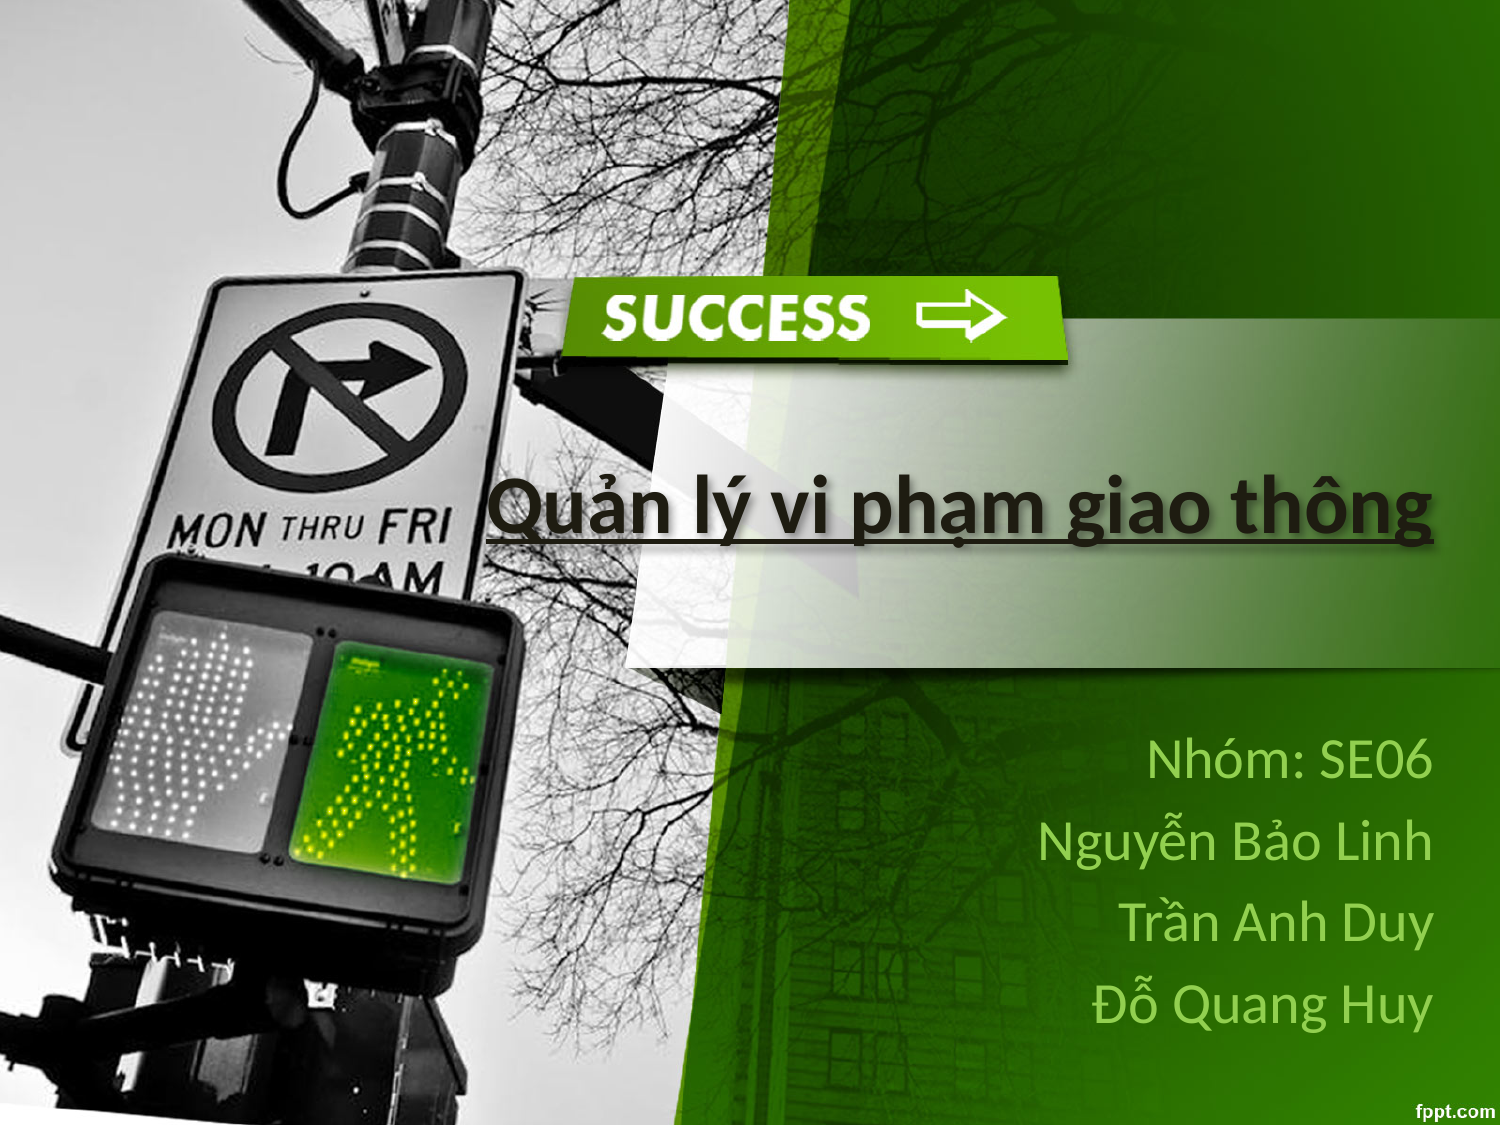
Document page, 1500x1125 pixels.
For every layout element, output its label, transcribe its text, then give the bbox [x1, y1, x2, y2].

subtitle Nhóm: SE06 Nguyễn Bảo Linh Trần Anh Duy Đỗ Quang Huy [399, 712, 1450, 1064]
picture [0, 0, 1500, 1125]
title Quản lý vi phạm giao thông [173, 387, 1449, 613]
